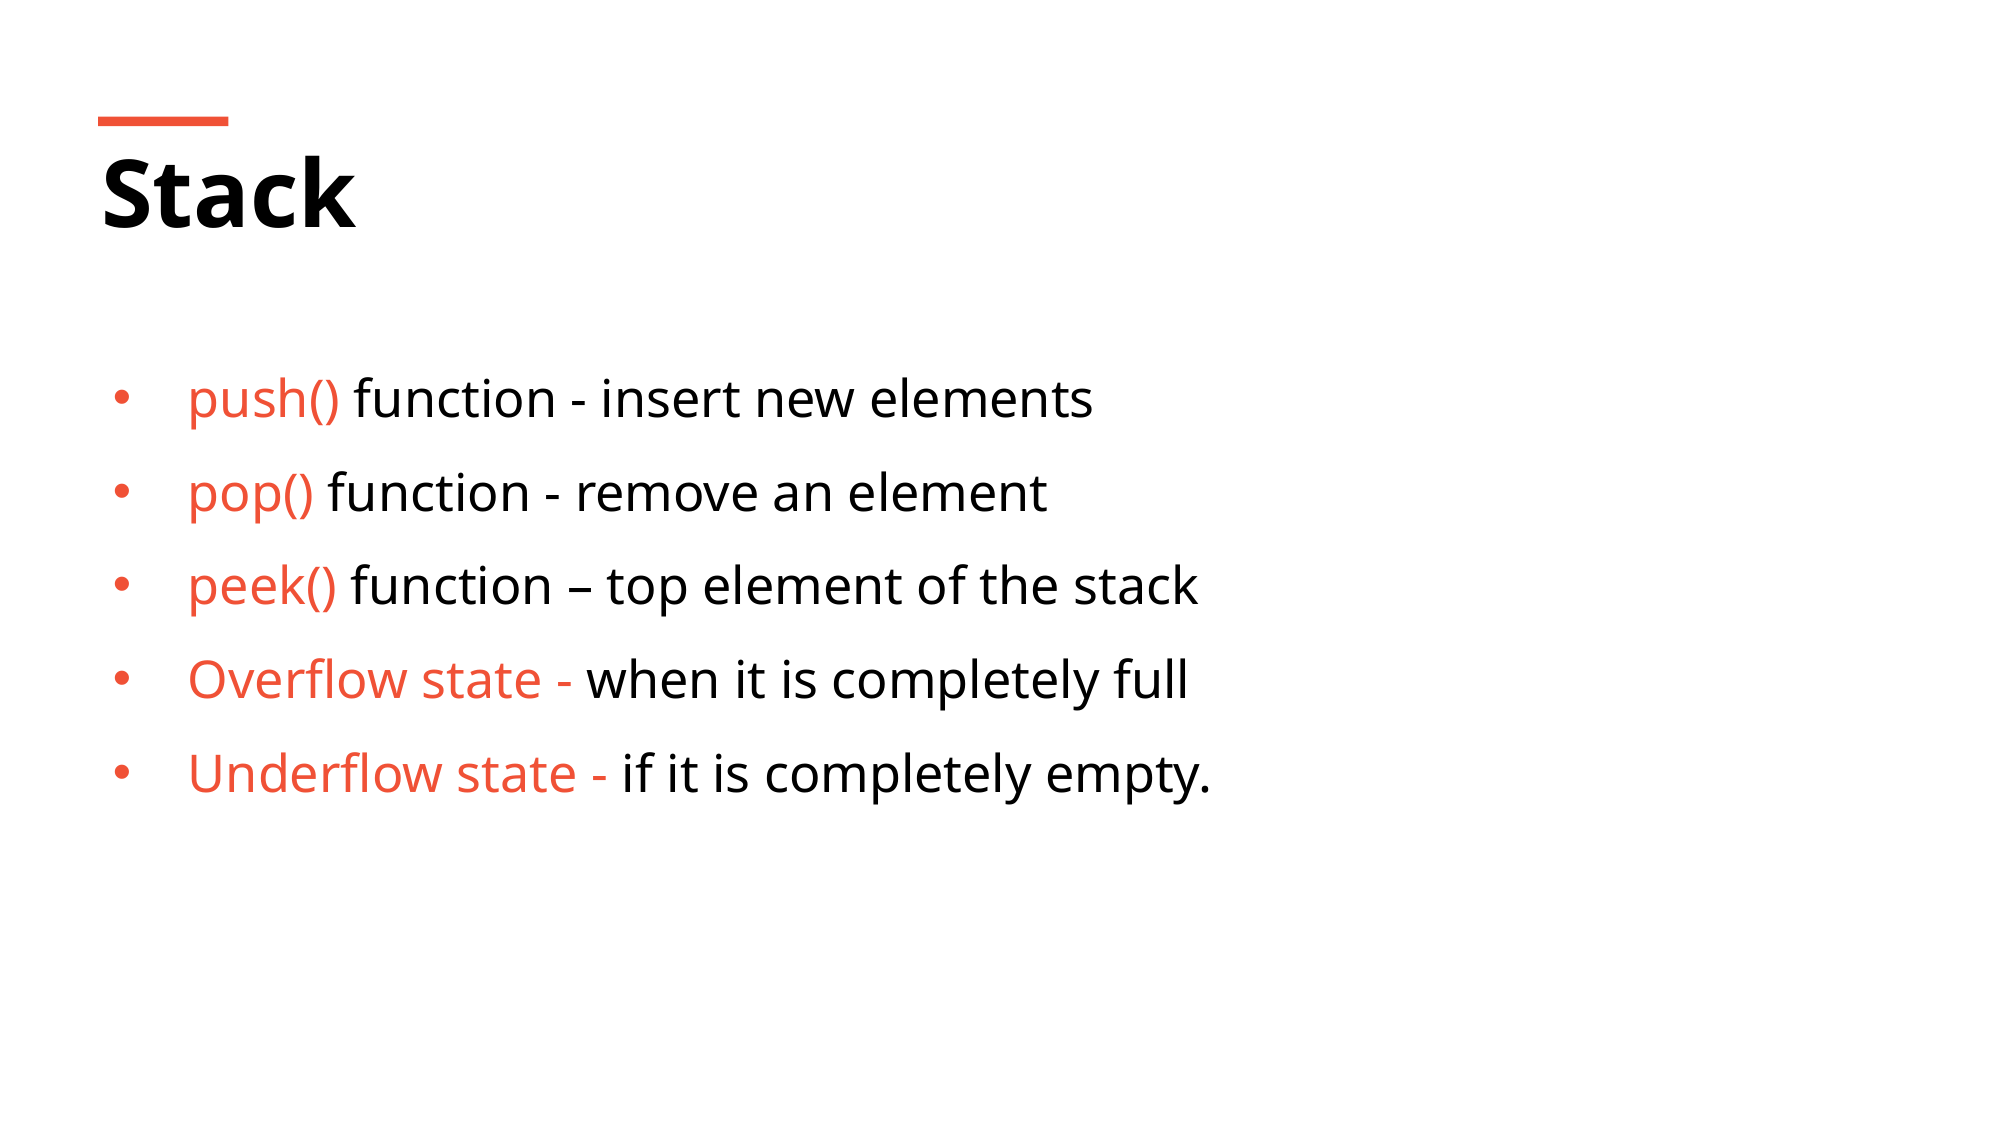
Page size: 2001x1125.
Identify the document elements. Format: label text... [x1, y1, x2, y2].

text_box push() function - insert new elements pop() function - remove an element peek() function – top element of the stack Overflow state - when it is completely full Underflow state - if it is completely empty. [98, 326, 1900, 810]
text_box Stack [86, 126, 1938, 254]
text_box [96, 115, 231, 128]
